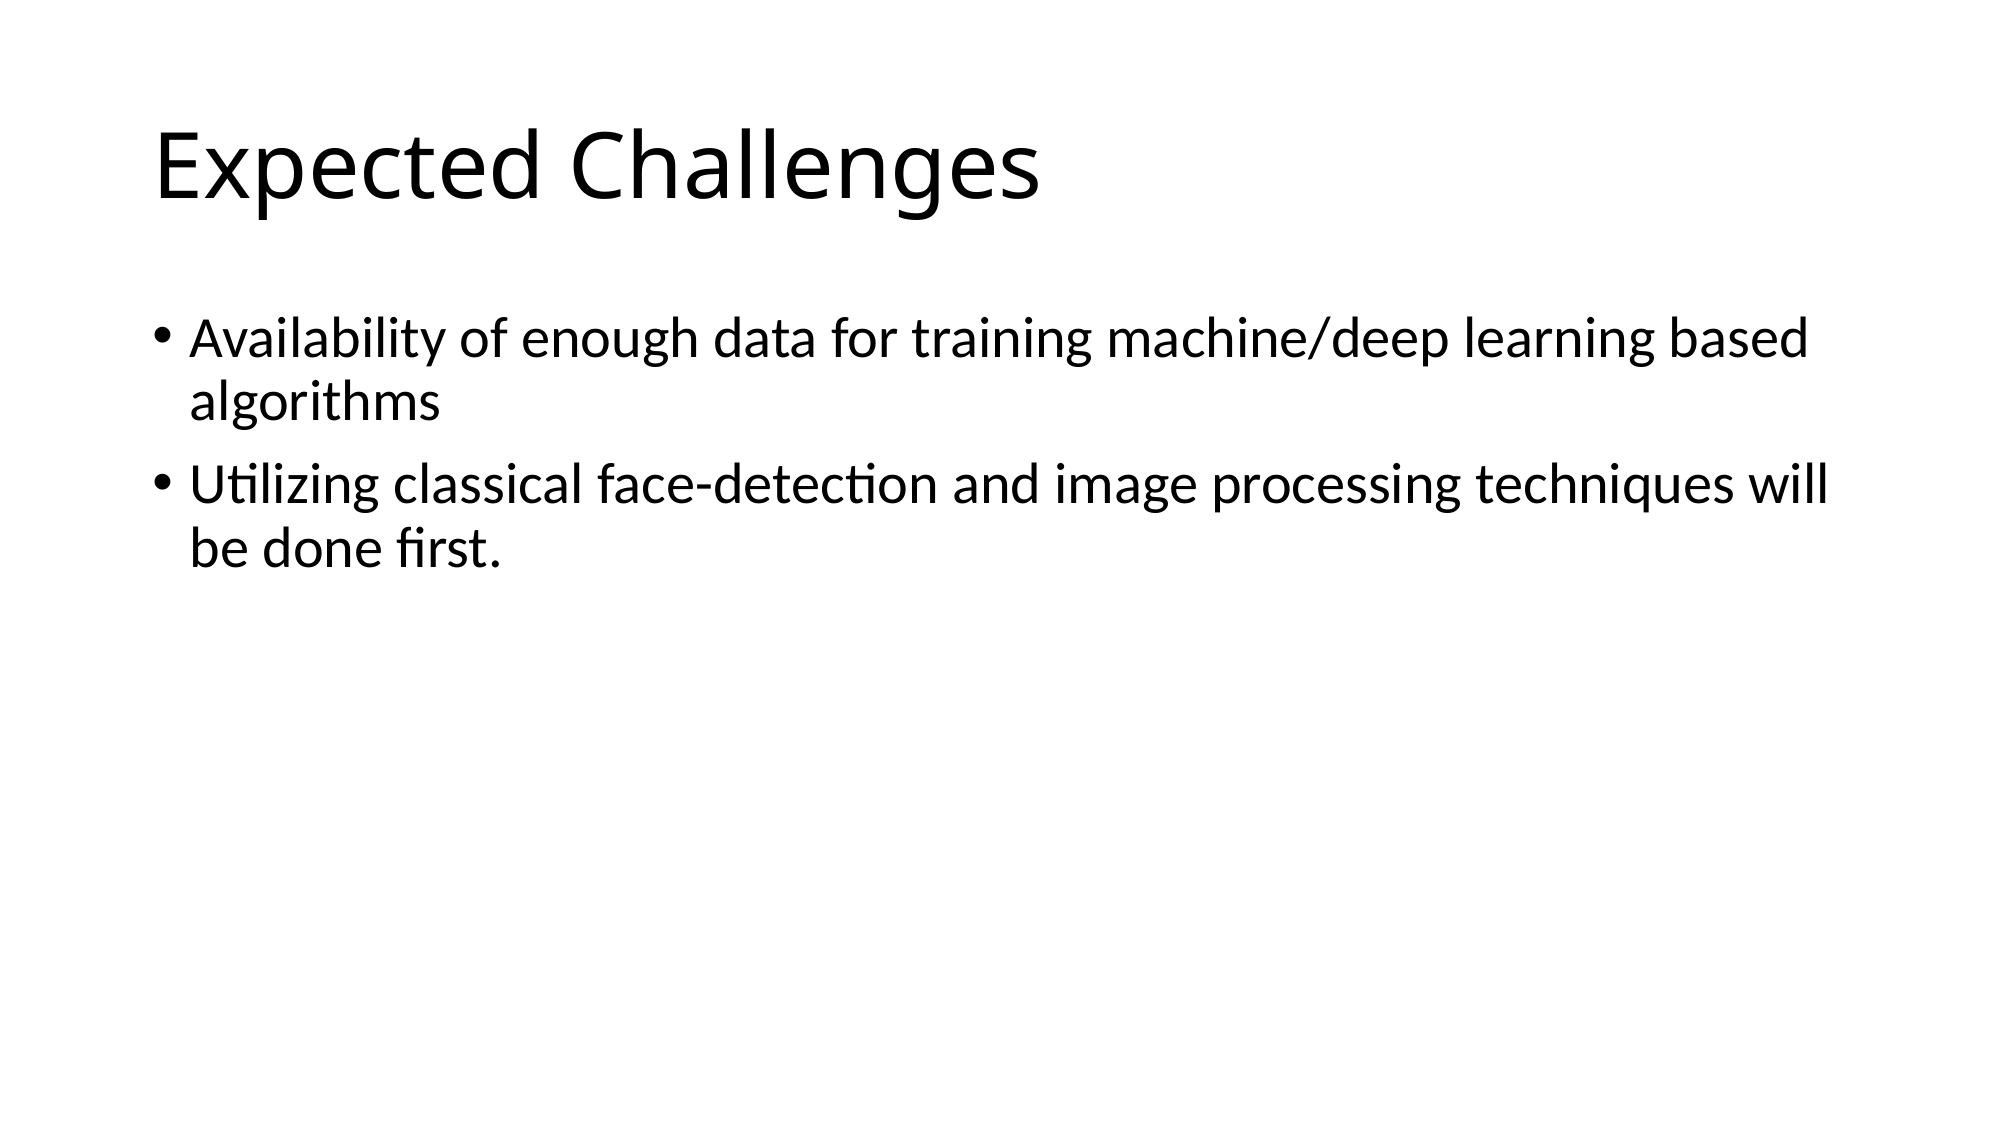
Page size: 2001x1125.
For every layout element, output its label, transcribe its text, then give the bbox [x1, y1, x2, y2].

title Expected Challenges [137, 59, 1863, 278]
list Availability of enough data for training machine/deep learning based algorithms Utilizing classical face-detection and image processing techniques will be done first. [137, 299, 1863, 1014]
